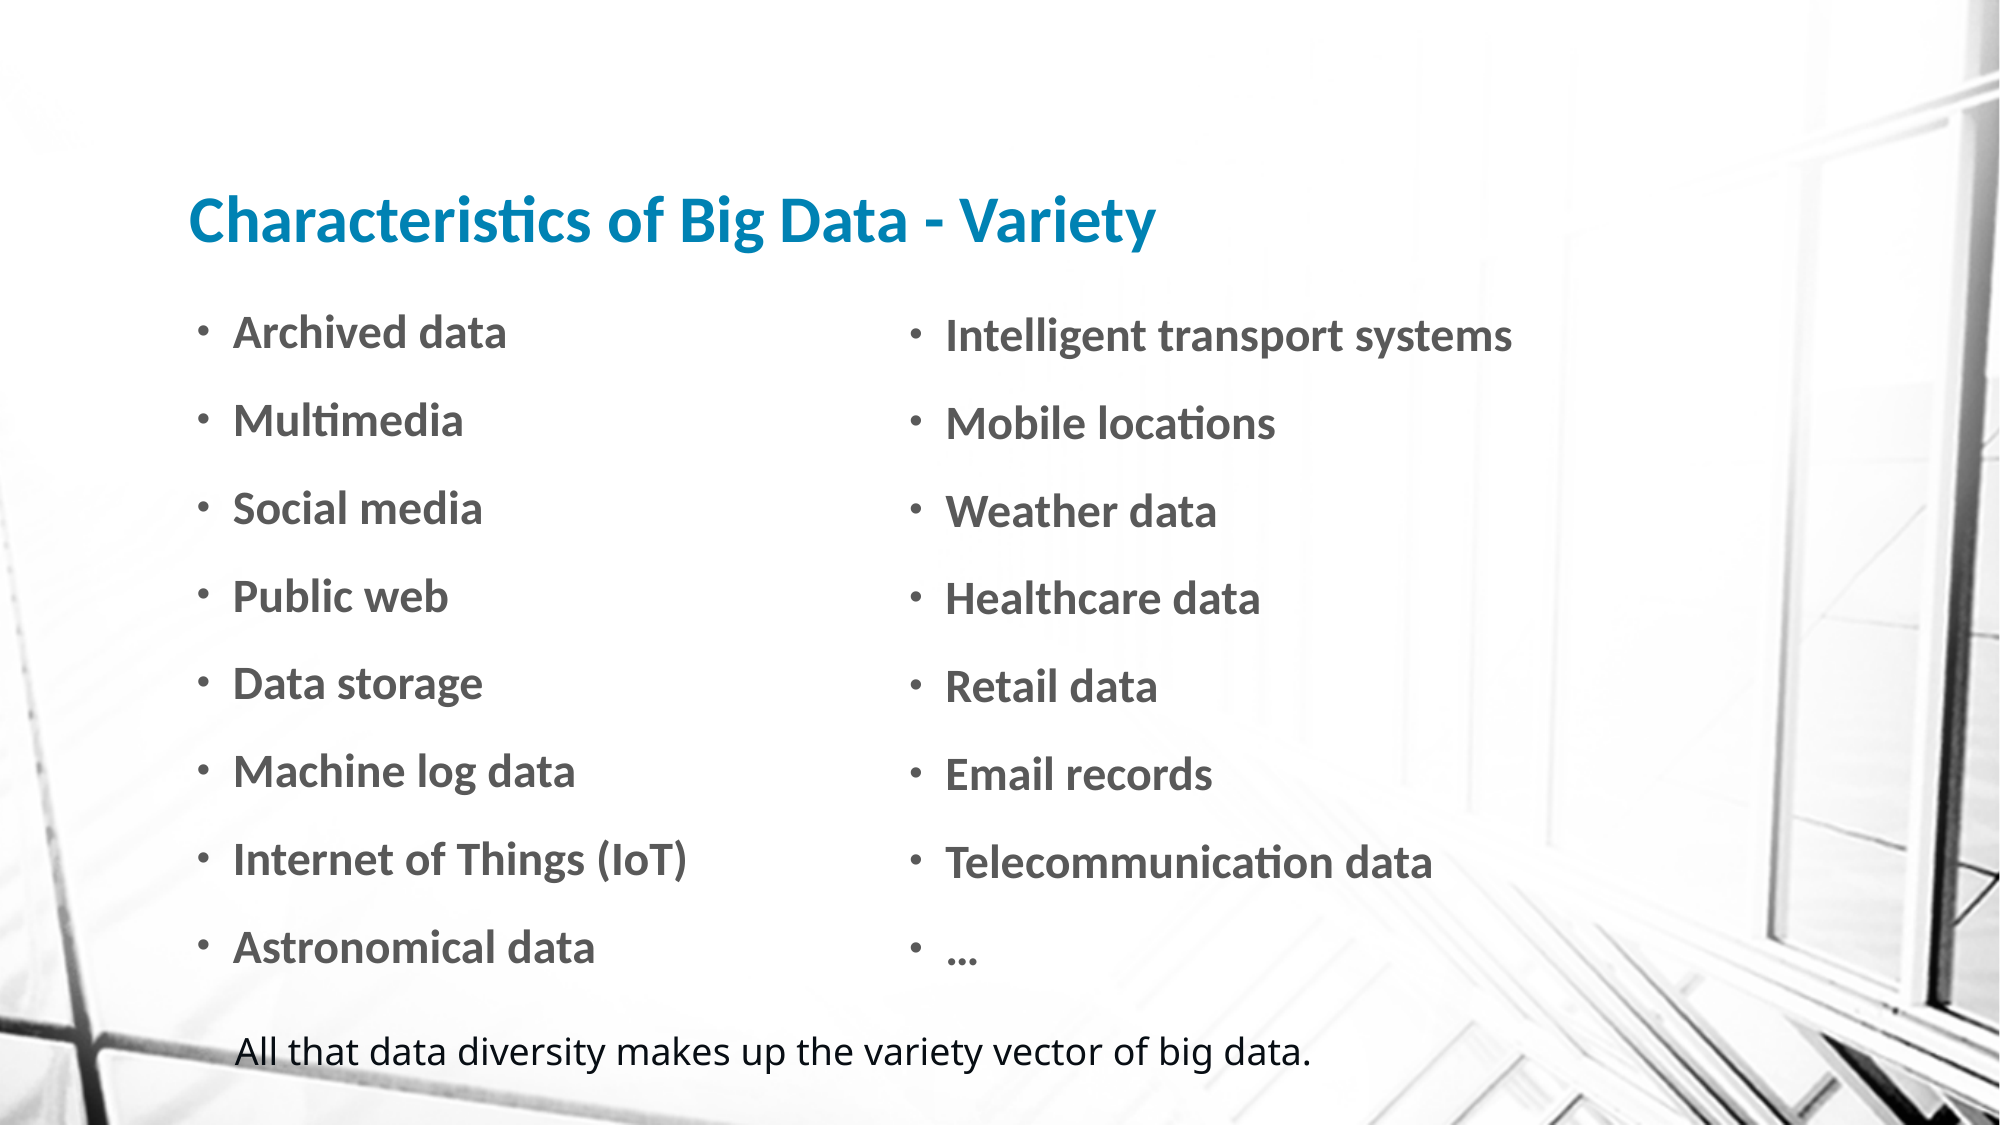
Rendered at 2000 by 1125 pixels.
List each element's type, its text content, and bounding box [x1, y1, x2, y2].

text_box All that data diversity makes up the variety vector of big data. [220, 1020, 1600, 1125]
title Characteristics of Big Data - Variety [174, 87, 1600, 263]
list Archived data Multimedia Social media Public web Data storage Machine log data Internet of Things (IoT) Astronomical data [174, 299, 788, 988]
text_box Intelligent transport systems Mobile locations Weather data Healthcare data Retail data Email records Telecommunication data … [887, 302, 1650, 991]
picture [0, 0, 2000, 1125]
